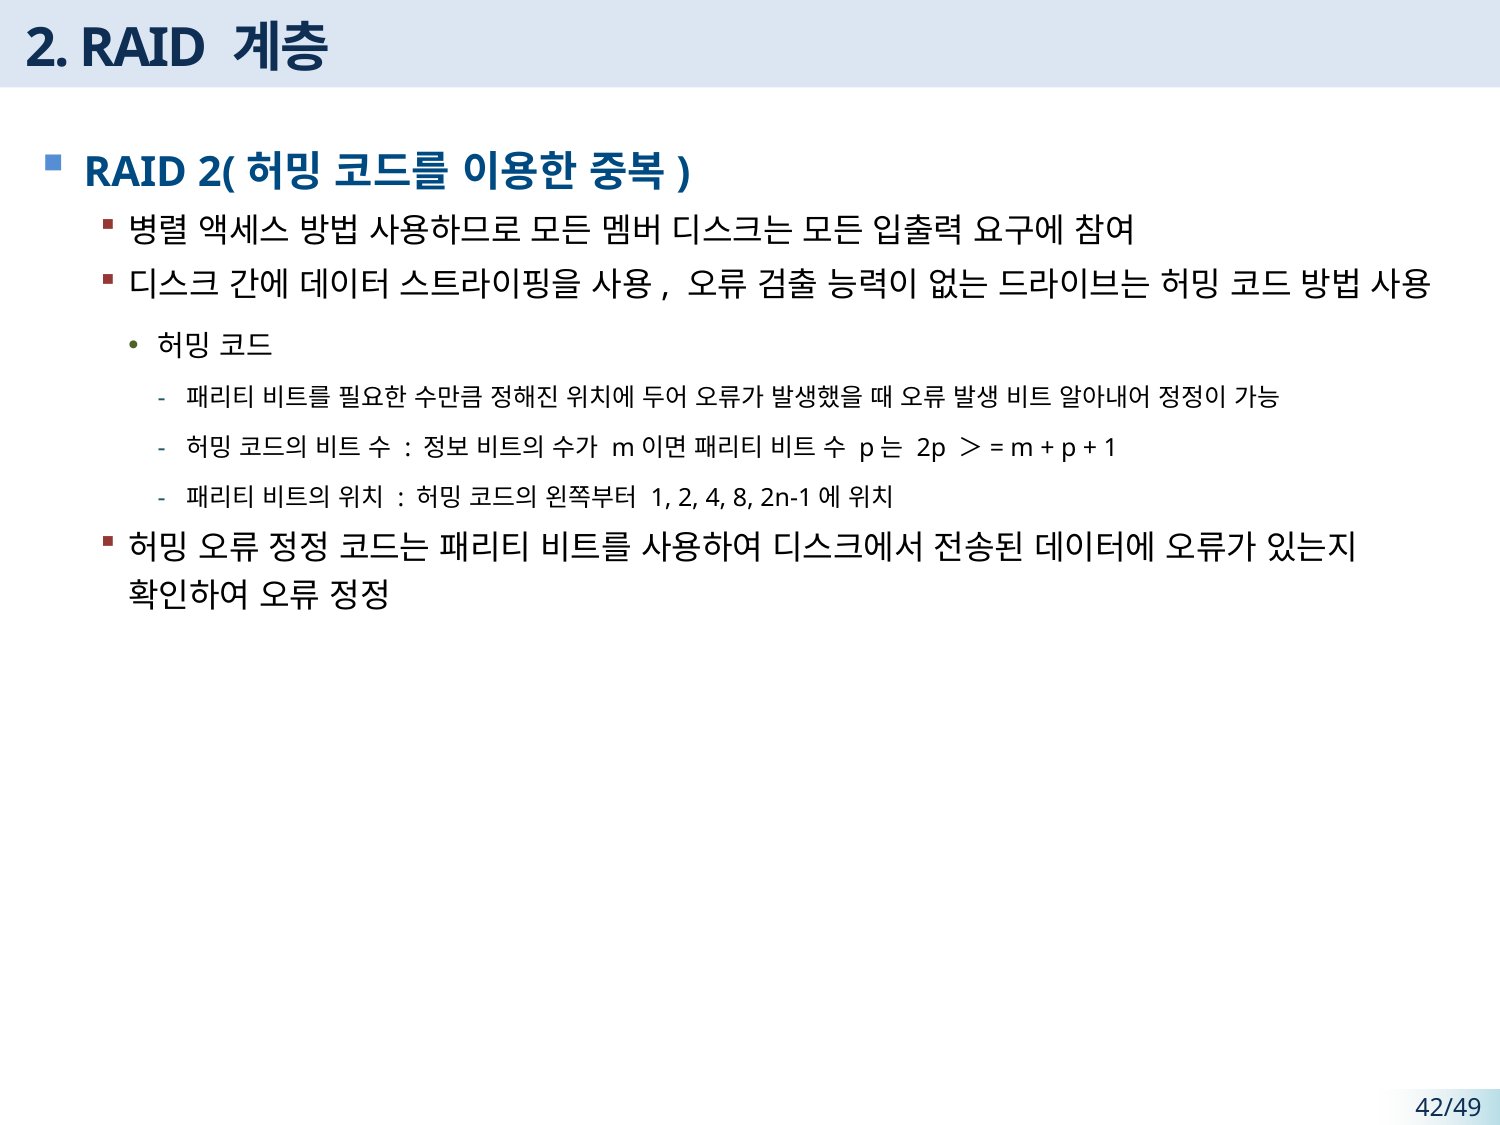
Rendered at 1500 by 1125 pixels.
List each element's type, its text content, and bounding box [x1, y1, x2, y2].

list RAID 2(허밍 코드를 이용한 중복) 병렬 액세스 방법 사용하므로 모든 멤버 디스크는 모든 입출력 요구에 참여 디스크 간에 데이터 스트라이핑을 사용, 오류 검출 능력이 없는 드라이브는 허밍 코드 방법 사용 허밍 코드 패리티 비트를 필요한 수만큼 정해진 위치에 두어 오류가 발생했을 때 오류 발생 비트 알아내어 정정이 가능 허밍 코드의 비트 수 : 정보 비트의 수가 m이면 패리티 비트 수 p는 2p ＞= m + p + 1 패리티 비트의 위치 : 허밍 코드의 왼쪽부터 1, 2, 4, 8, 2n-1에 위치 허밍 오류 정정 코드는 패리티 비트를 사용하여 디스크에서 전송된 데이터에 오류가 있는지 확인하여 오류 정정 [10, 126, 1481, 1057]
title 2. RAID 계층 [10, 5, 1437, 84]
